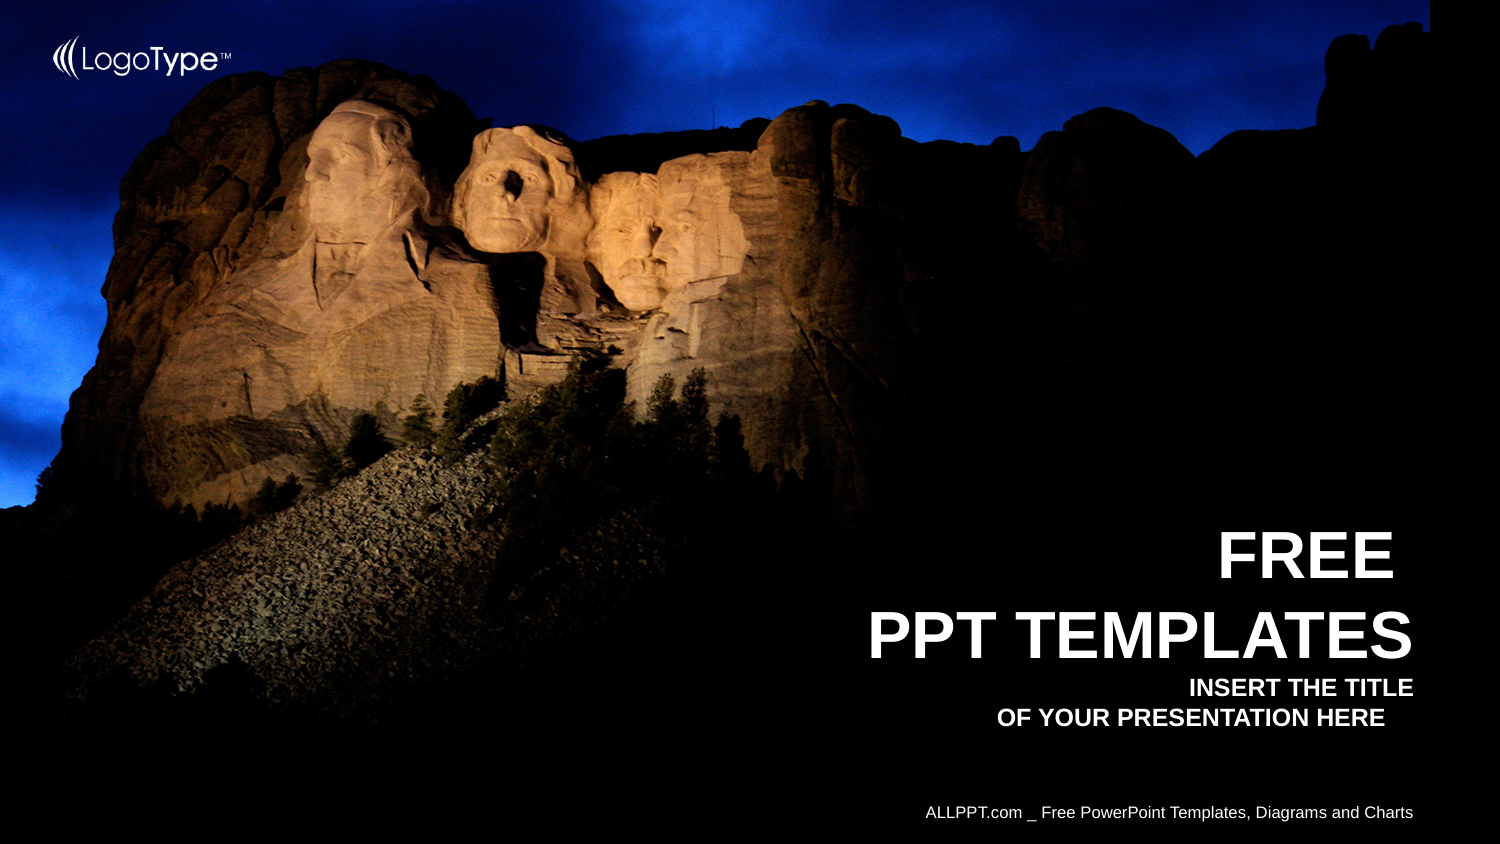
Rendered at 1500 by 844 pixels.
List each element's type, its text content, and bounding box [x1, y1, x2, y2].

text_box ALLPPT.com _ Free PowerPoint Templates, Diagrams and Charts [0, 794, 1430, 830]
picture [0, 0, 1500, 844]
text_box INSERT THE TITLE OF YOUR PRESENTATION HERE [631, 680, 1430, 740]
text_box FREE PPT TEMPLATES [631, 504, 1430, 680]
